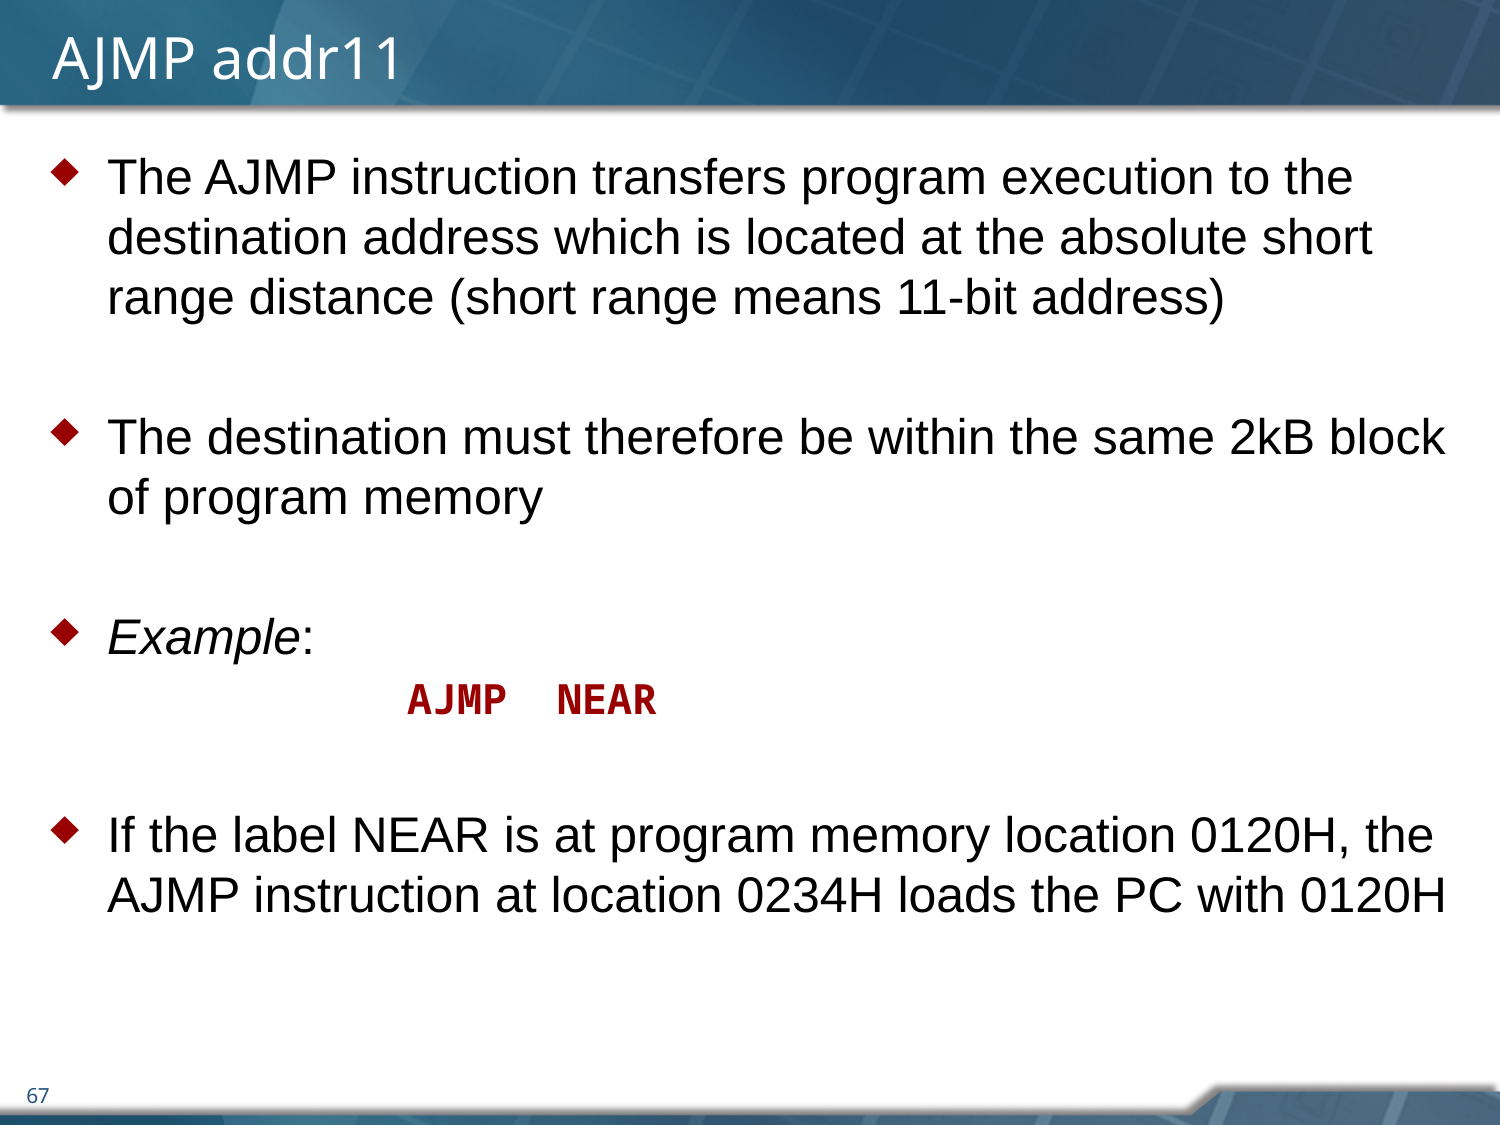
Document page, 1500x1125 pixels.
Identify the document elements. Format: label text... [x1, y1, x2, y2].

picture [0, 1070, 1500, 1125]
title AJMP addr11 [37, 0, 1462, 113]
list The AJMP instruction transfers program execution to the destination address which is located at the absolute short range distance (short range means 11-bit address) The destination must therefore be within the same 2kB block of program memory Example: AJMP NEAR If the label NEAR is at program memory location 0120H, the AJMP instruction at location 0234H loads the PC with 0120H [37, 137, 1462, 1067]
picture [0, 0, 1500, 124]
